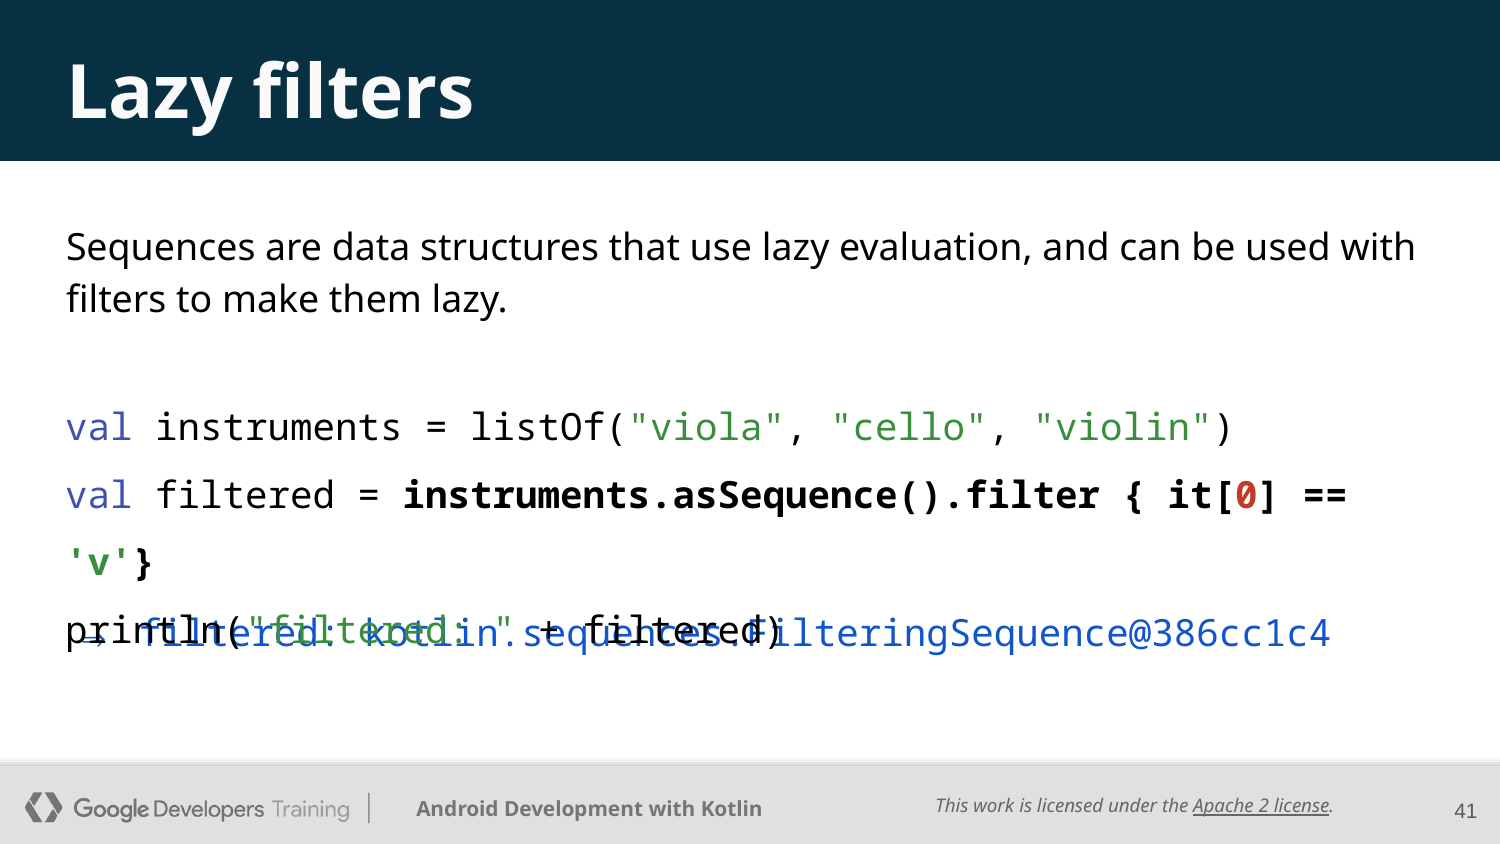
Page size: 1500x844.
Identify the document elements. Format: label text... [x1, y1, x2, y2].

slide_number ‹#› [1402, 777, 1493, 842]
list Sequences are data structures that use lazy evaluation, and can be used with filters to make them lazy. [51, 201, 1449, 352]
text_box val instruments = listOf("viola", "cello", "violin") val filtered = instruments.asSequence().filter { it[0] == 'v'} println("filtered: " + filtered) [50, 365, 1448, 440]
picture [0, 161, 1500, 844]
title Lazy filters [51, 28, 1449, 122]
text_box ⇒ filtered: kotlin.sequences.FilteringSequence@386cc1c4 [56, 594, 1411, 689]
